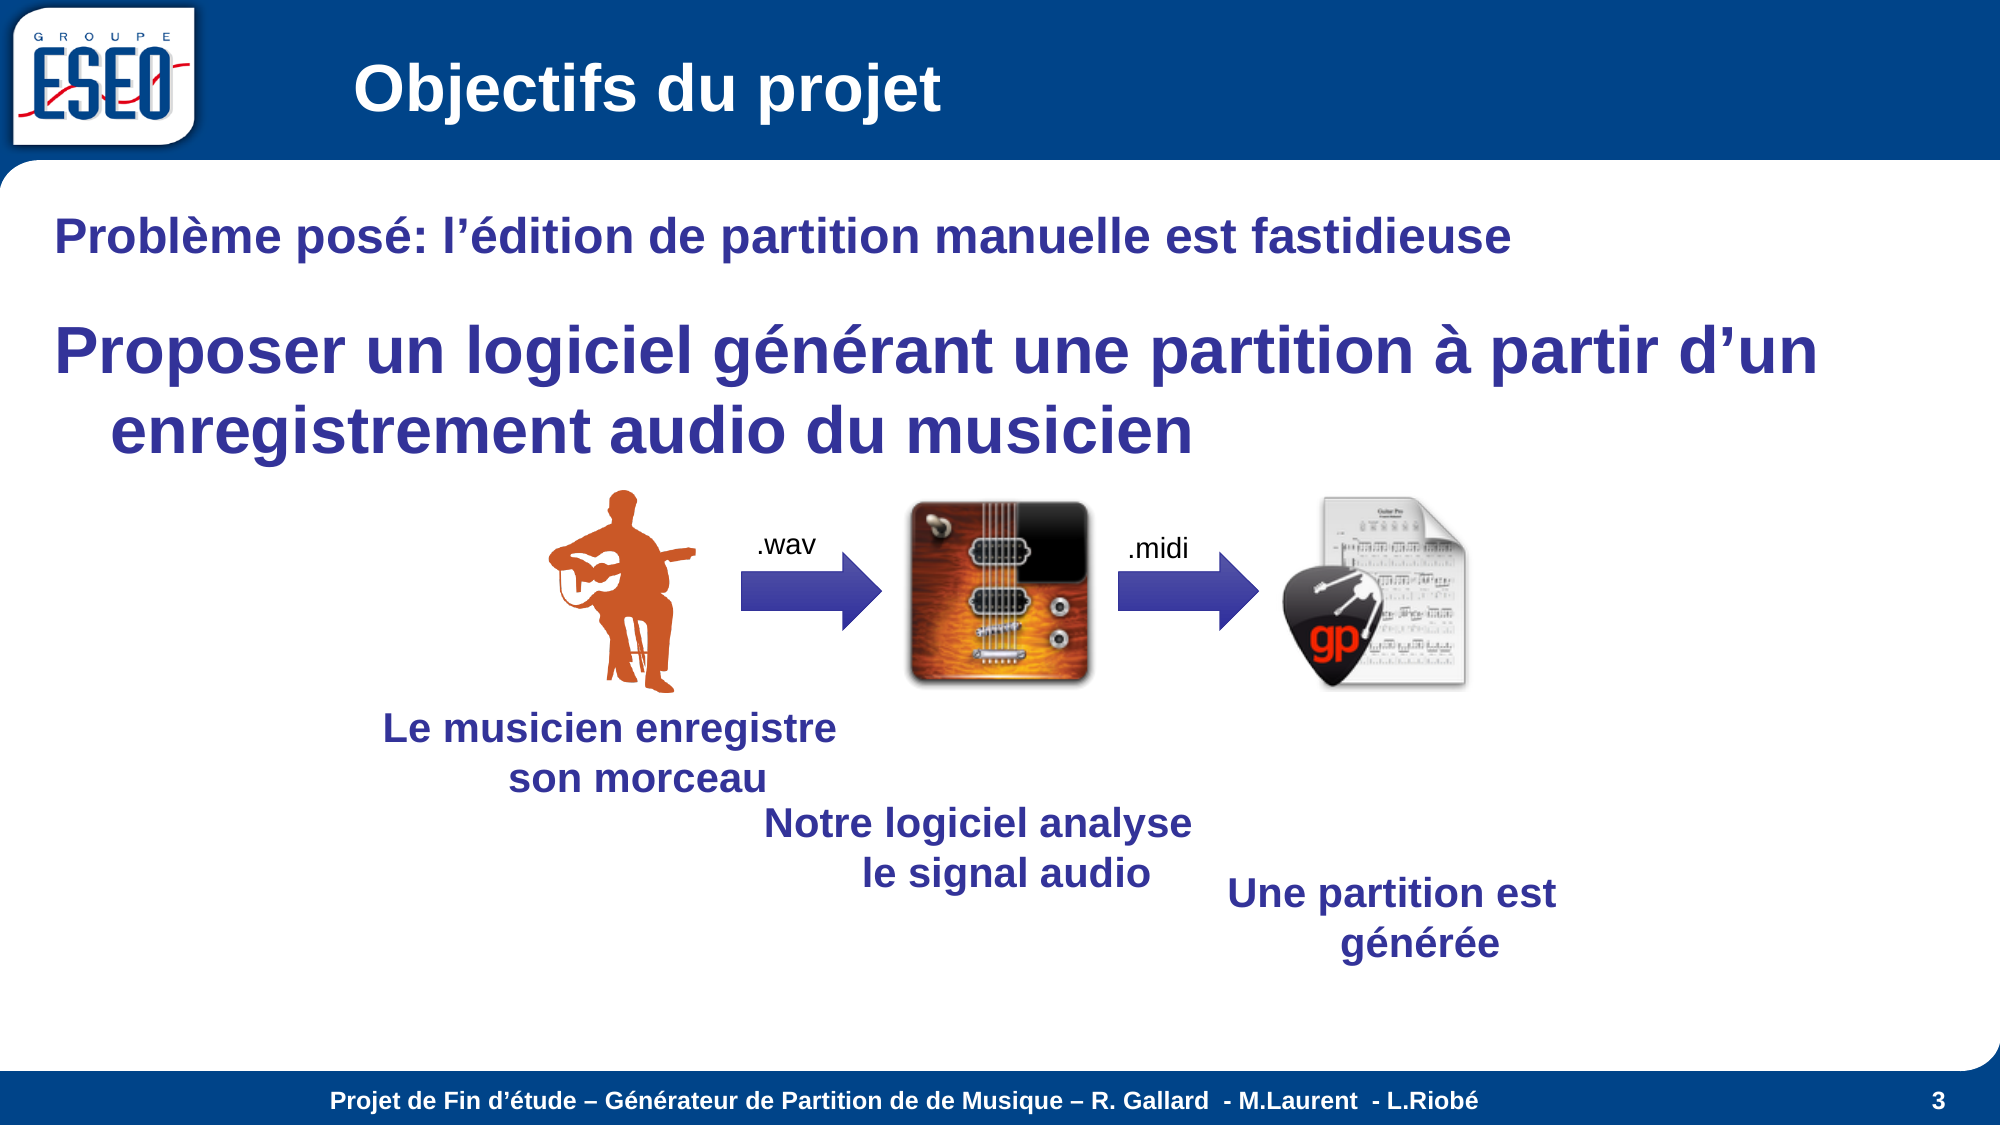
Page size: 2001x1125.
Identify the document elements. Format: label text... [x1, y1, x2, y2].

title Objectifs du projet [338, 45, 1900, 126]
picture [1276, 491, 1477, 692]
picture [521, 490, 723, 693]
text_box .midi [1112, 522, 1213, 572]
picture [899, 491, 1100, 692]
slide_number 3 [1771, 1077, 1961, 1125]
picture [0, 0, 213, 156]
text_box Notre logiciel analyse le signal audio [741, 788, 1216, 922]
text_box [1118, 551, 1260, 631]
text_box Une partition est générée [1155, 858, 1629, 992]
footer Projet de Fin d’étude – Générateur de Partition de de Musique – R. Gallard - M.Laurent - L.Riobé [39, 1077, 1771, 1125]
text_box Le musicien enregistre son morceau [360, 693, 860, 827]
text_box [741, 552, 883, 631]
list Problème posé: l’édition de partition manuelle est fastidieuse [39, 196, 1961, 299]
text_box .wav [741, 518, 843, 568]
text_box Proposer un logiciel générant une partition à partir d’un enregistrement audio du musicien [39, 299, 1961, 433]
